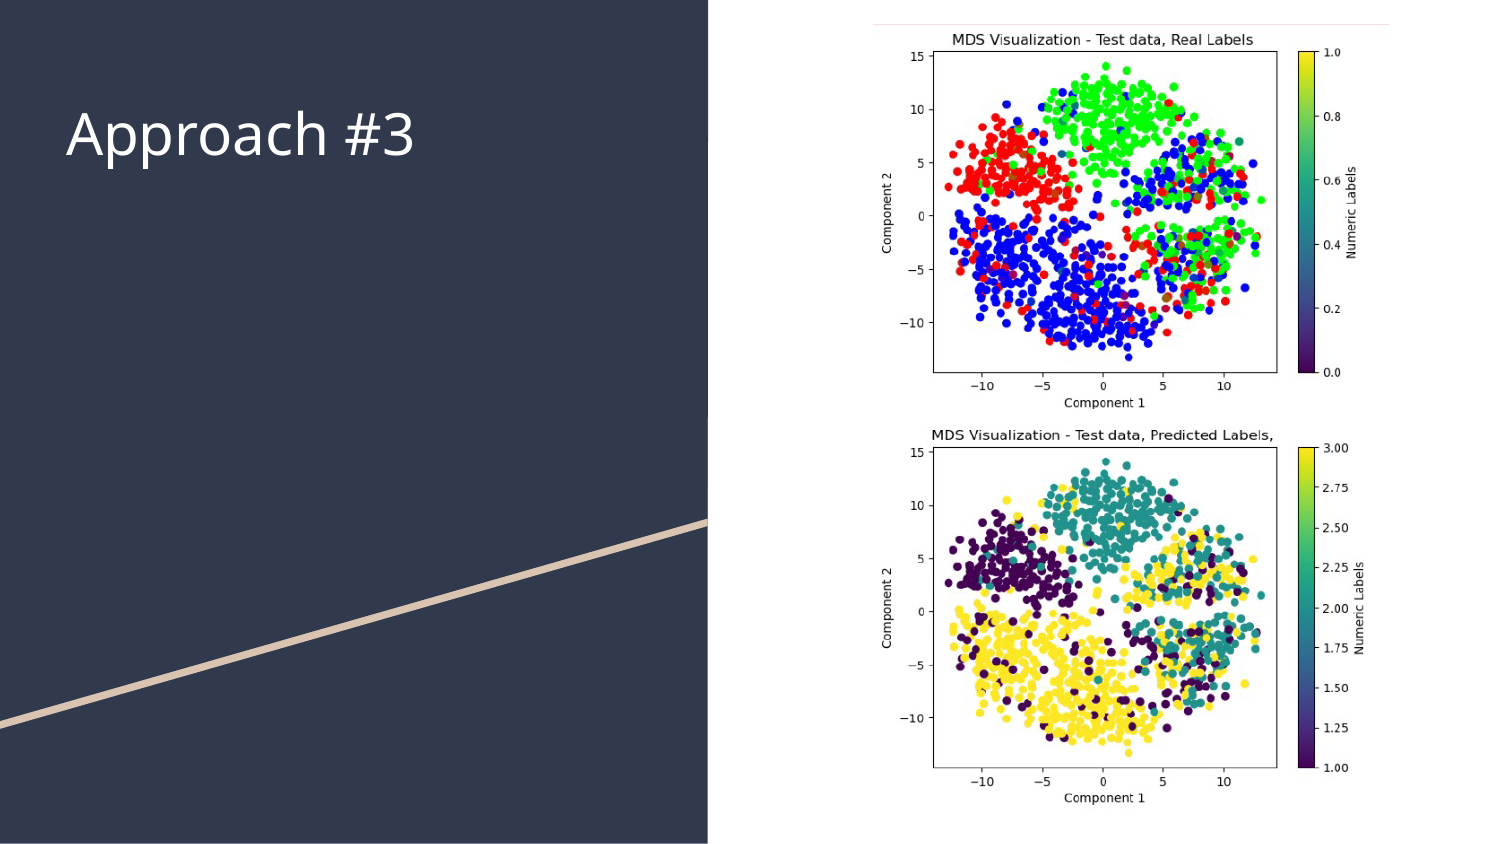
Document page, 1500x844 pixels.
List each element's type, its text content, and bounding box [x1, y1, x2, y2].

title Approach #3 [51, 82, 660, 494]
picture [871, 24, 1389, 819]
